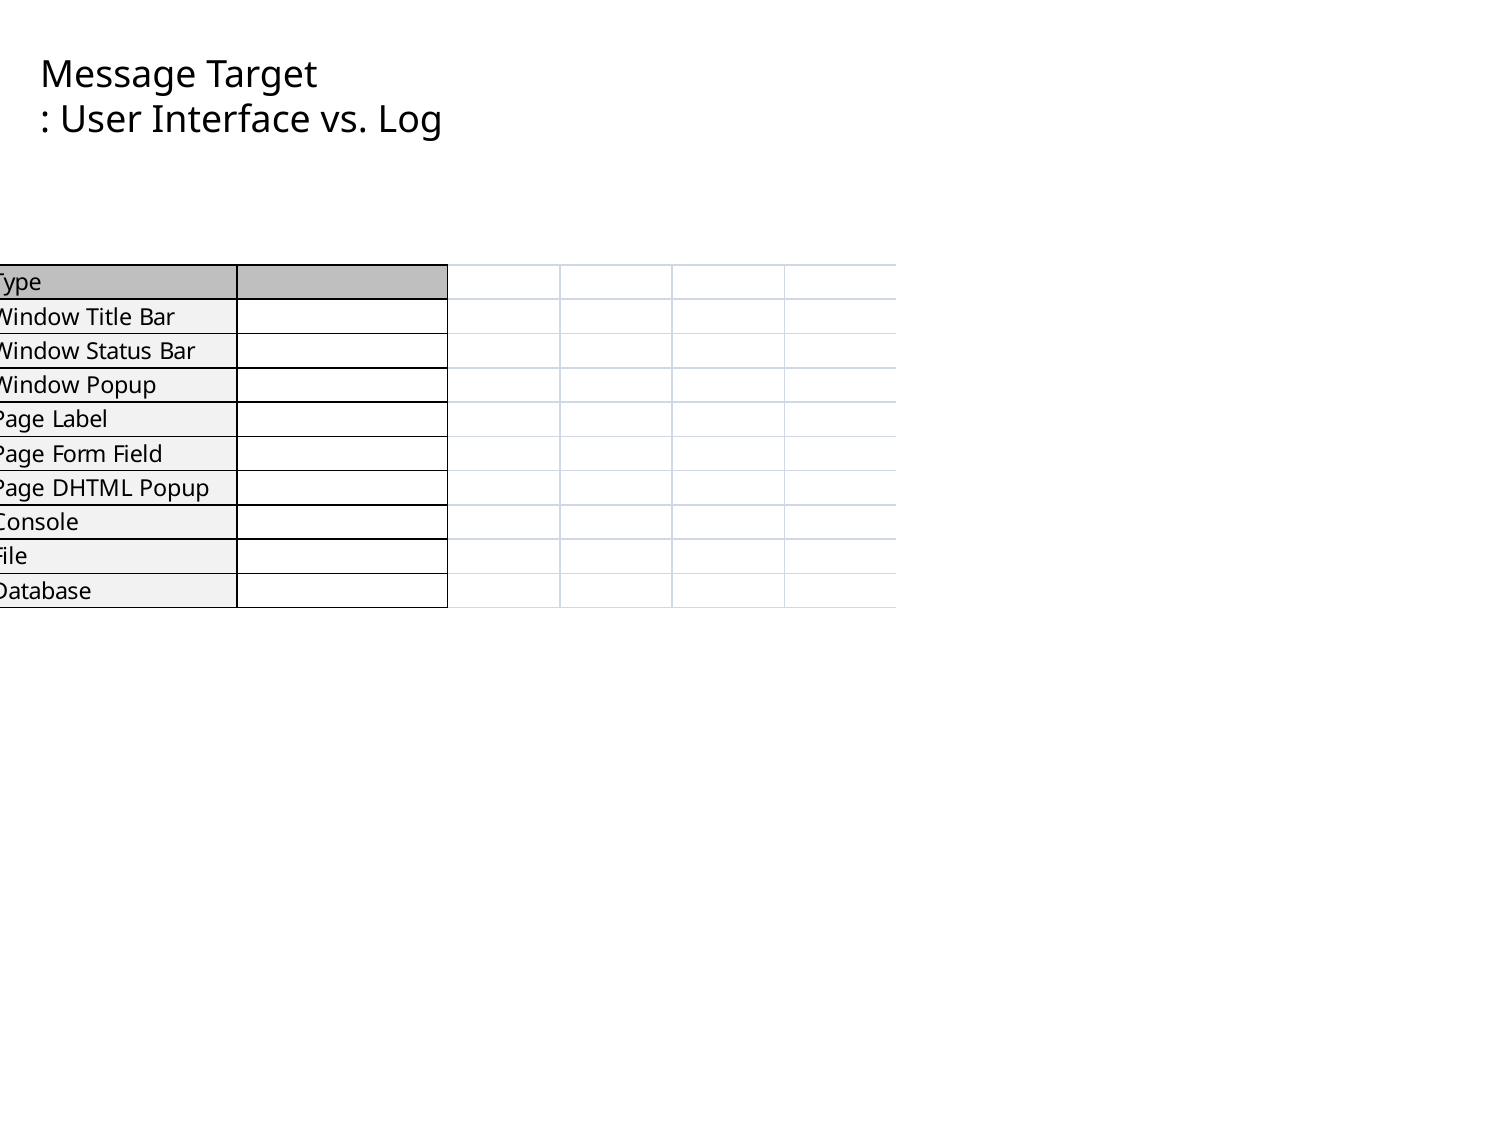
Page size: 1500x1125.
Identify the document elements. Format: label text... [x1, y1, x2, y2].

text_box Message Target : User Interface vs. Log [25, 42, 459, 148]
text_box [0, 264, 898, 609]
